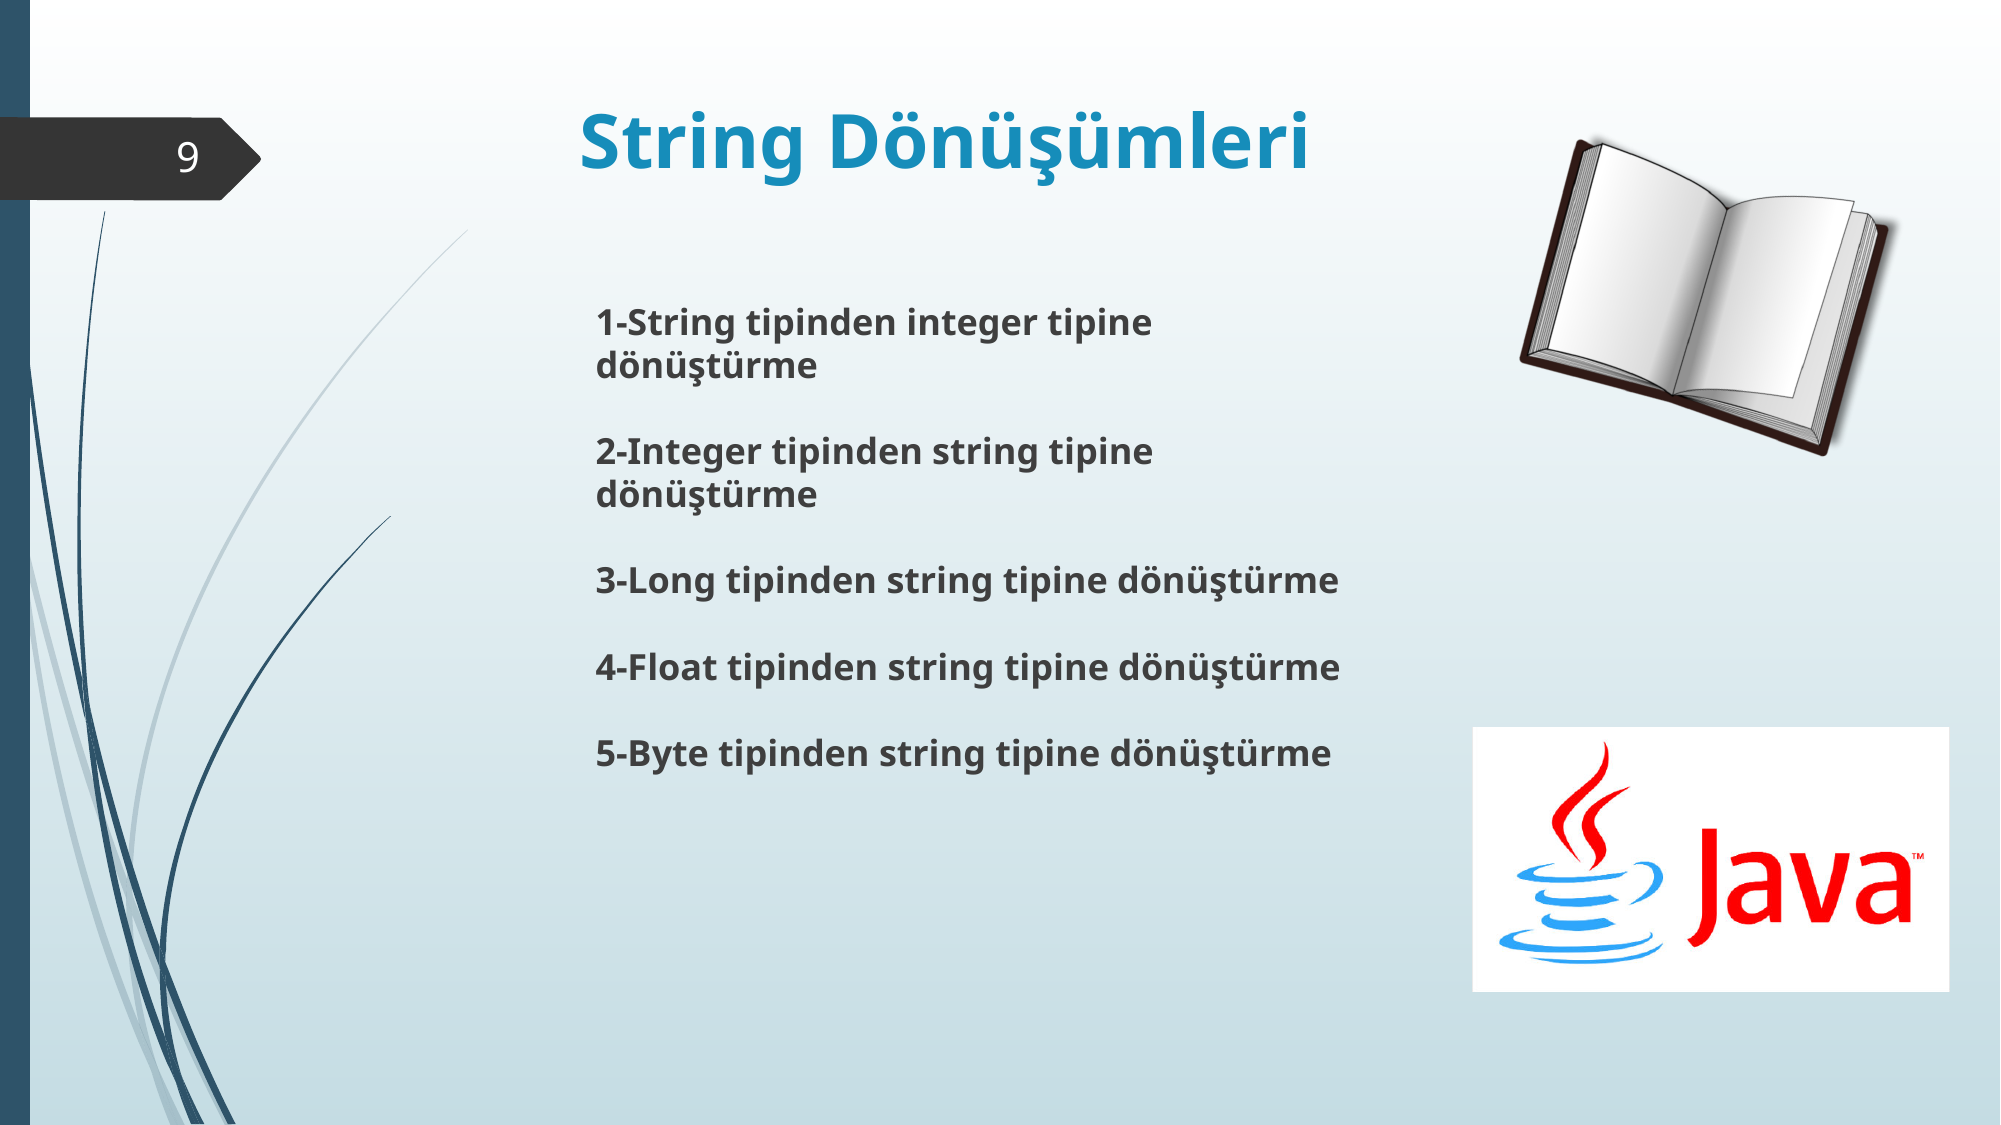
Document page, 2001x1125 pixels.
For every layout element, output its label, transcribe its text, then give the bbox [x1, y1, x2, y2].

title String Dönüşümleri [215, 85, 1677, 296]
picture [1462, 44, 1972, 539]
slide_number 9 [87, 129, 216, 190]
list 1-String tipinden integer tipine dönüştürme 2-Integer tipinden string tipine dönüştürme 3-Long tipinden string tipine dönüştürme 4-Float tipinden string tipine dönüştürme 5-Byte tipinden string tipine dönüştürme [580, 291, 1365, 856]
picture [1472, 727, 1950, 992]
